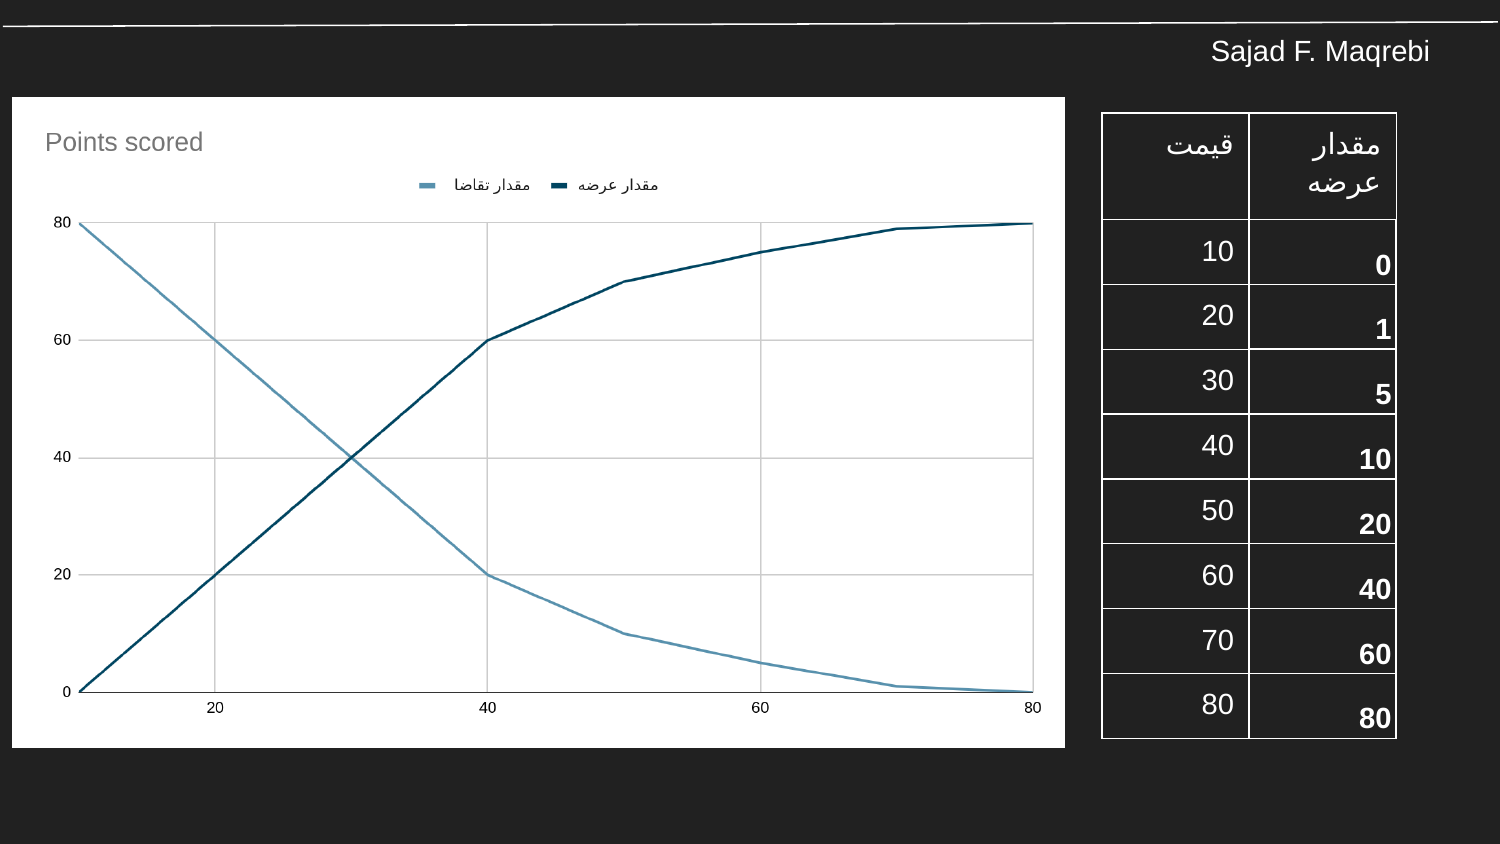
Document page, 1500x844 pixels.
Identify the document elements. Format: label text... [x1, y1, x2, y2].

table_header مقدار عرضه [1250, 114, 1396, 219]
table_cell 40 [1250, 544, 1395, 608]
table_cell 80 [1250, 674, 1395, 738]
table_cell 60 [1250, 609, 1395, 673]
table_cell 0 [1250, 220, 1395, 284]
table_cell 60 [1103, 544, 1248, 608]
table_cell 10 [1250, 415, 1395, 478]
picture [12, 96, 1065, 748]
table_cell 80 [1103, 674, 1248, 738]
table_cell 70 [1103, 609, 1248, 673]
table_cell 20 [1103, 285, 1248, 349]
table_cell 10 [1103, 220, 1248, 284]
table_cell 5 [1250, 350, 1395, 413]
table_cell 50 [1103, 480, 1248, 543]
table_cell 20 [1250, 480, 1395, 543]
table_cell 40 [1103, 415, 1248, 478]
table_cell 30 [1103, 350, 1248, 413]
table_cell 1 [1250, 285, 1395, 348]
table_header قیمت [1103, 114, 1248, 219]
